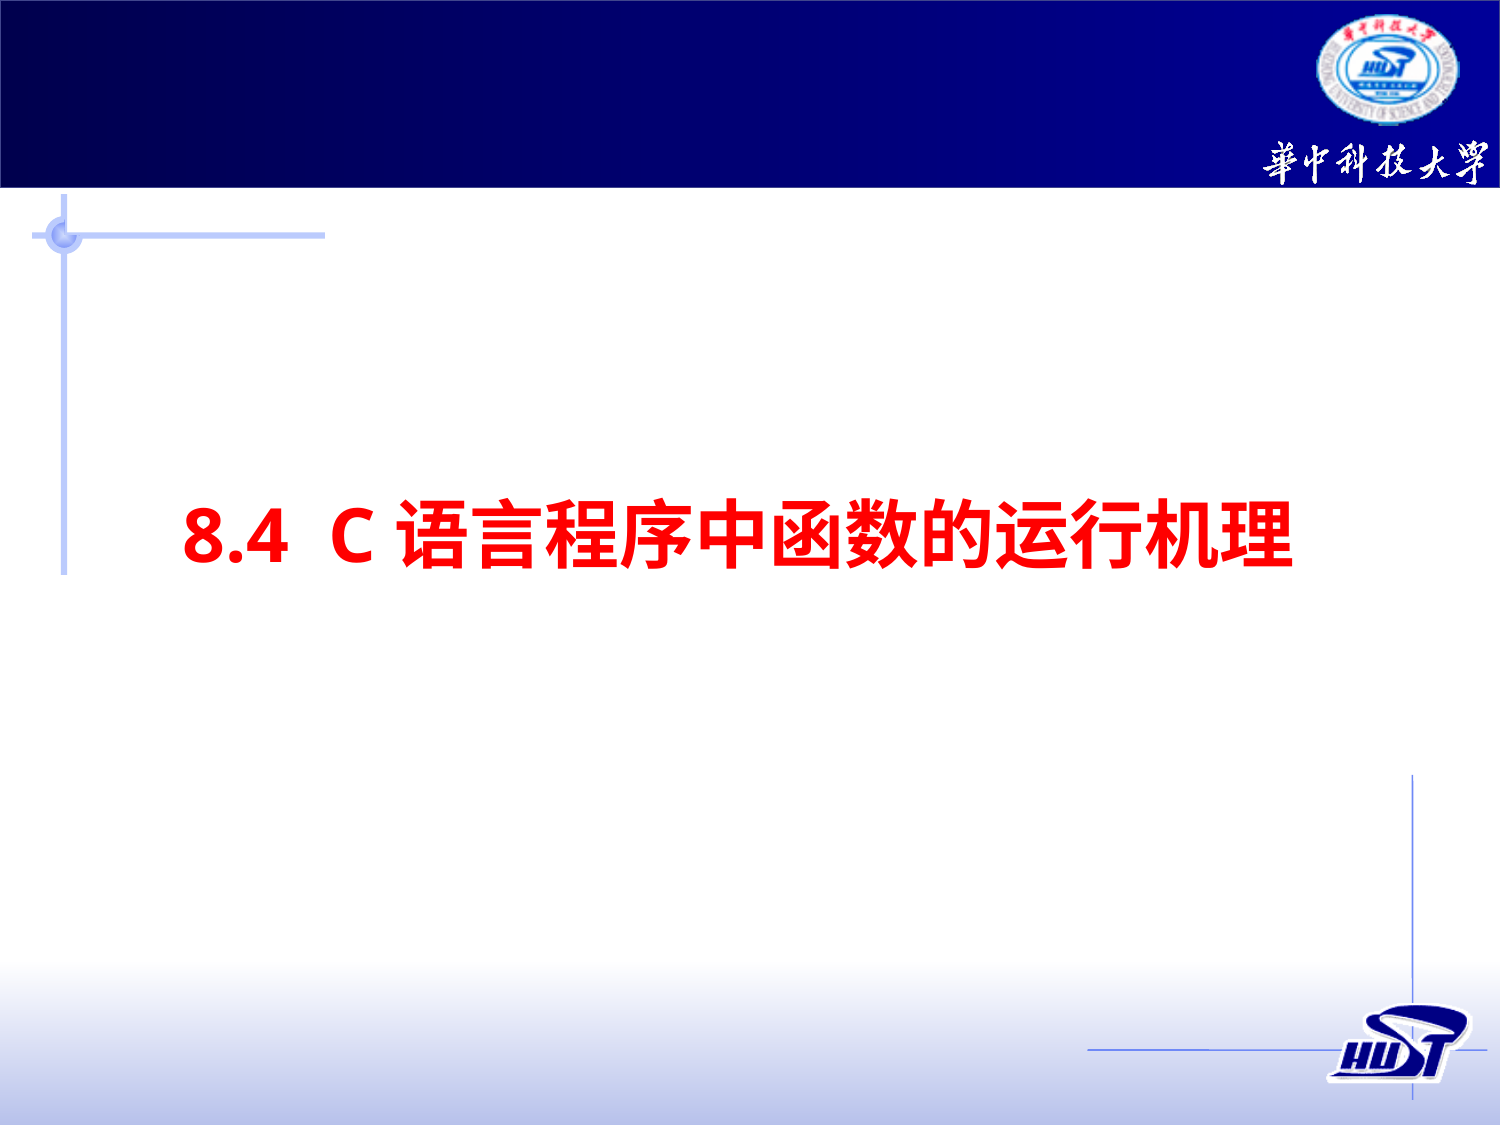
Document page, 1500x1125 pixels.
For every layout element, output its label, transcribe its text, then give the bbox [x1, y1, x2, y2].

picture [1316, 14, 1460, 126]
picture [1262, 140, 1488, 185]
text_box 8.4 C语言程序中函数的运行机理 [167, 479, 1310, 585]
